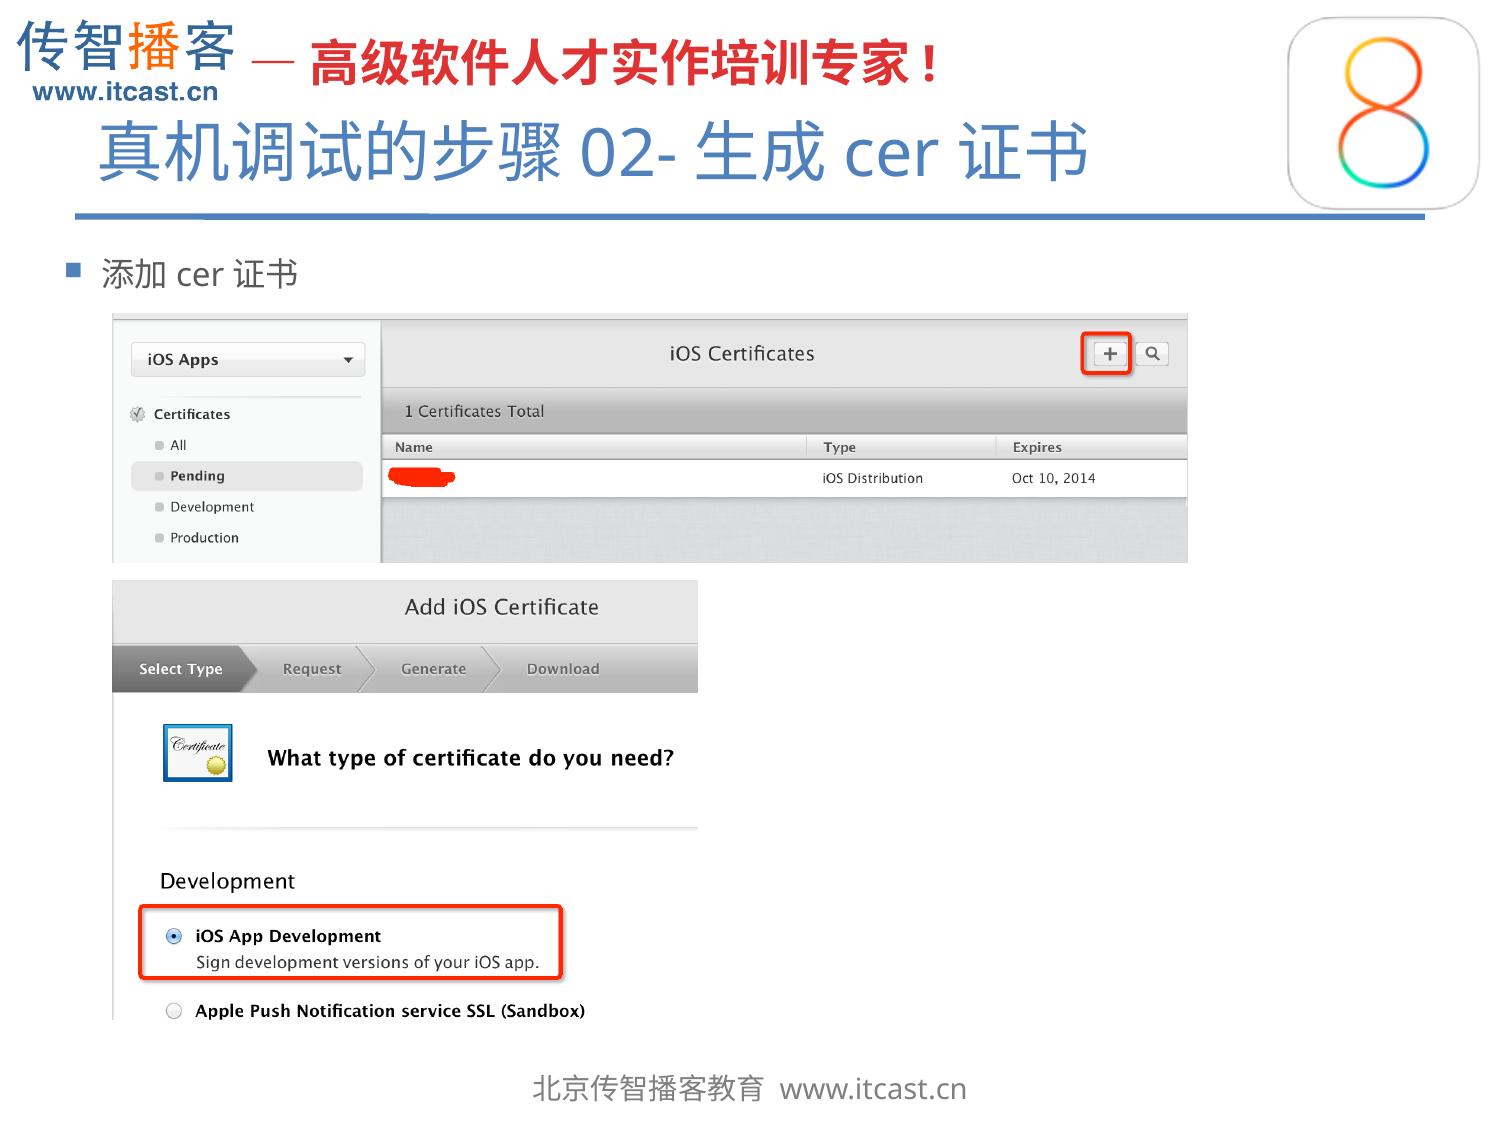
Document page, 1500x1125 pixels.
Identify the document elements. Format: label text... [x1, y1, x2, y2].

picture [16, 19, 234, 101]
picture [111, 580, 699, 1021]
picture [111, 313, 1189, 563]
title 真机调试的步骤02-生成cer证书 [81, 102, 1416, 238]
picture [1270, 0, 1497, 227]
list 添加cer证书 [49, 246, 1452, 314]
